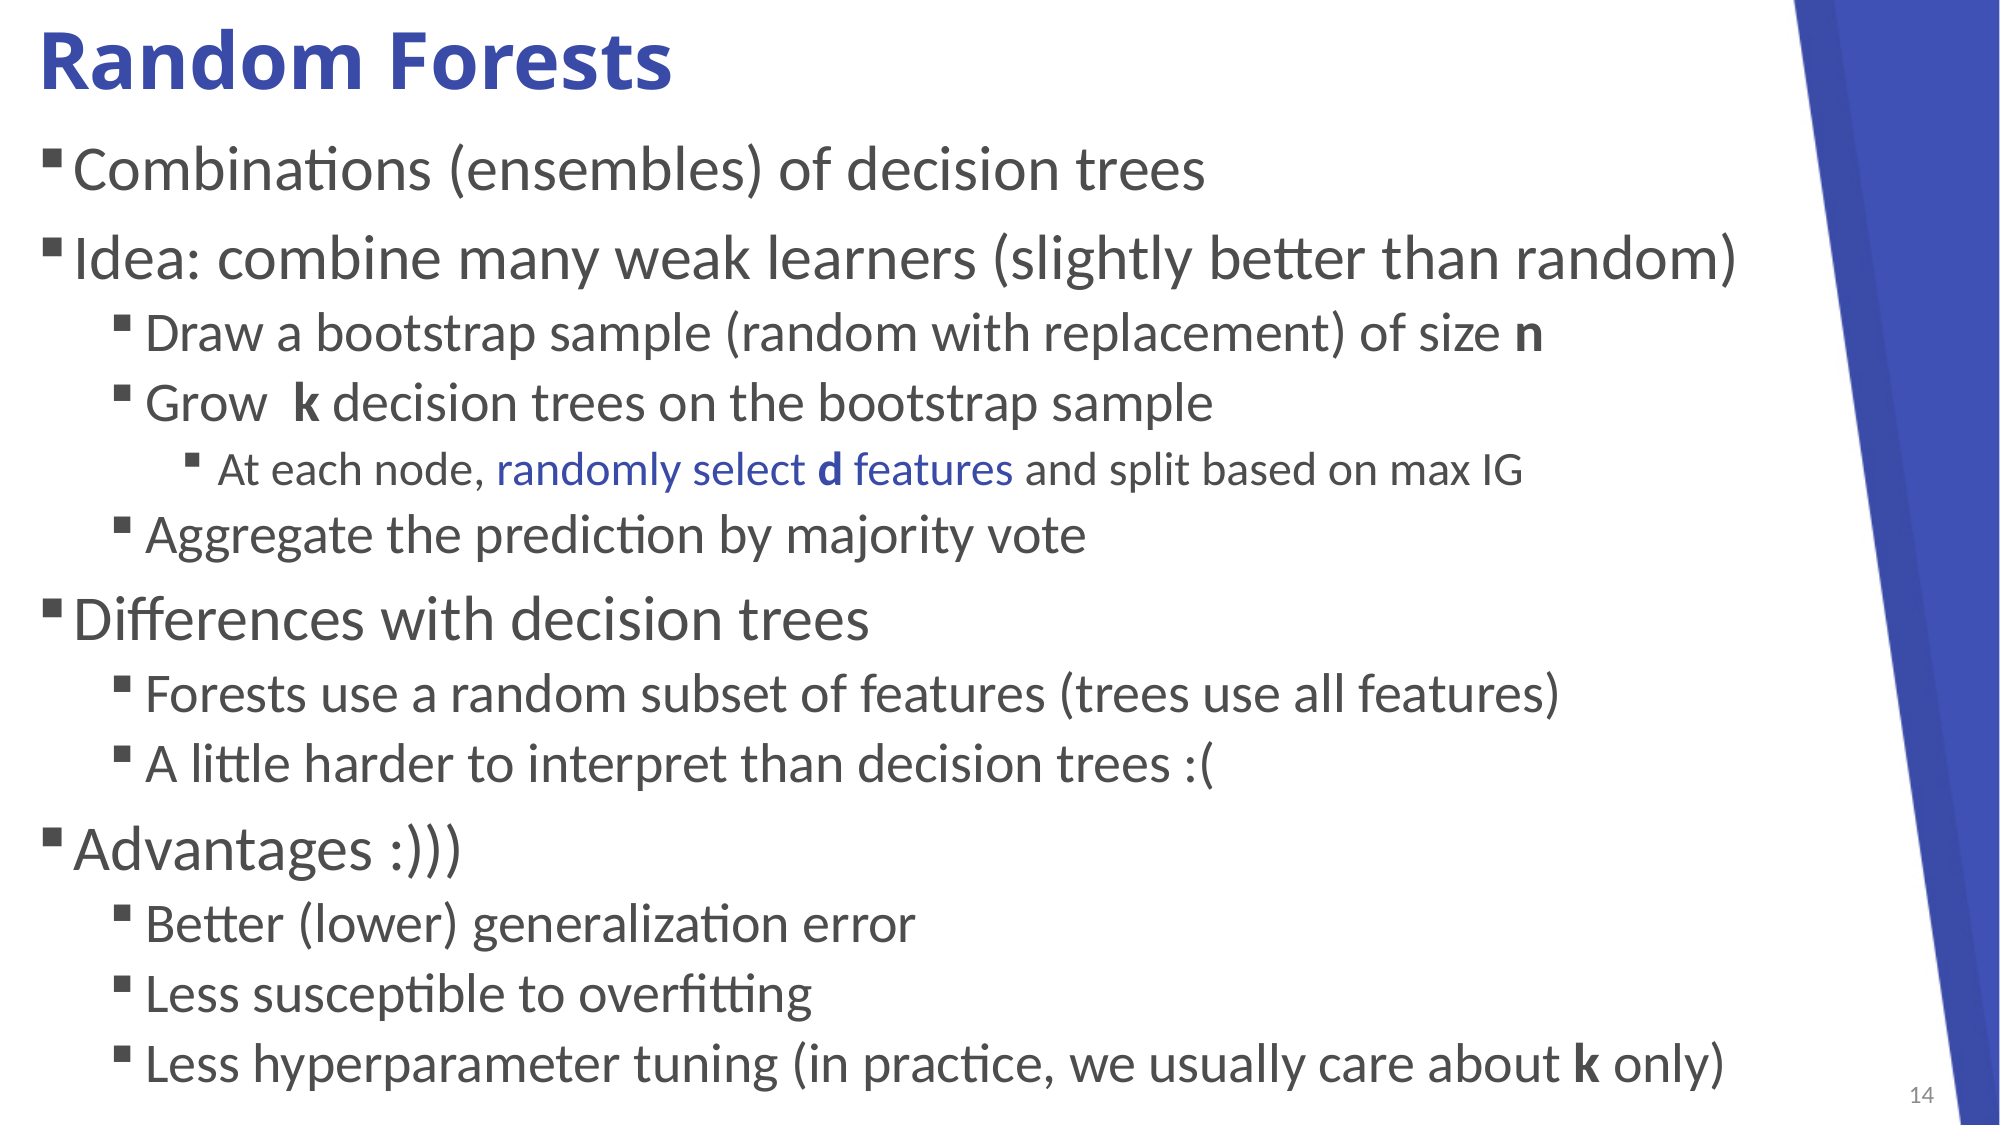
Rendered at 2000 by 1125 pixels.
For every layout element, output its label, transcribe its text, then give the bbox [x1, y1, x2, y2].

list Combinations (ensembles) of decision trees Idea: combine many weak learners (slightly better than random) Draw a bootstrap sample (random with replacement) of size n Grow k decision trees on the bootstrap sample At each node, randomly select d features and split based on max IG Aggregate the prediction by majority vote Differences with decision trees Forests use a random subset of features (trees use all features) A little harder to interpret than decision trees :( Advantages :))) Better (lower) generalization error Less susceptible to overfitting Less hyperparameter tuning (in practice, we usually care about k only) [22, 127, 1950, 1103]
picture [0, 0, 2000, 1125]
slide_number 14 [1849, 1063, 1950, 1124]
title Random Forests [22, 0, 1950, 127]
